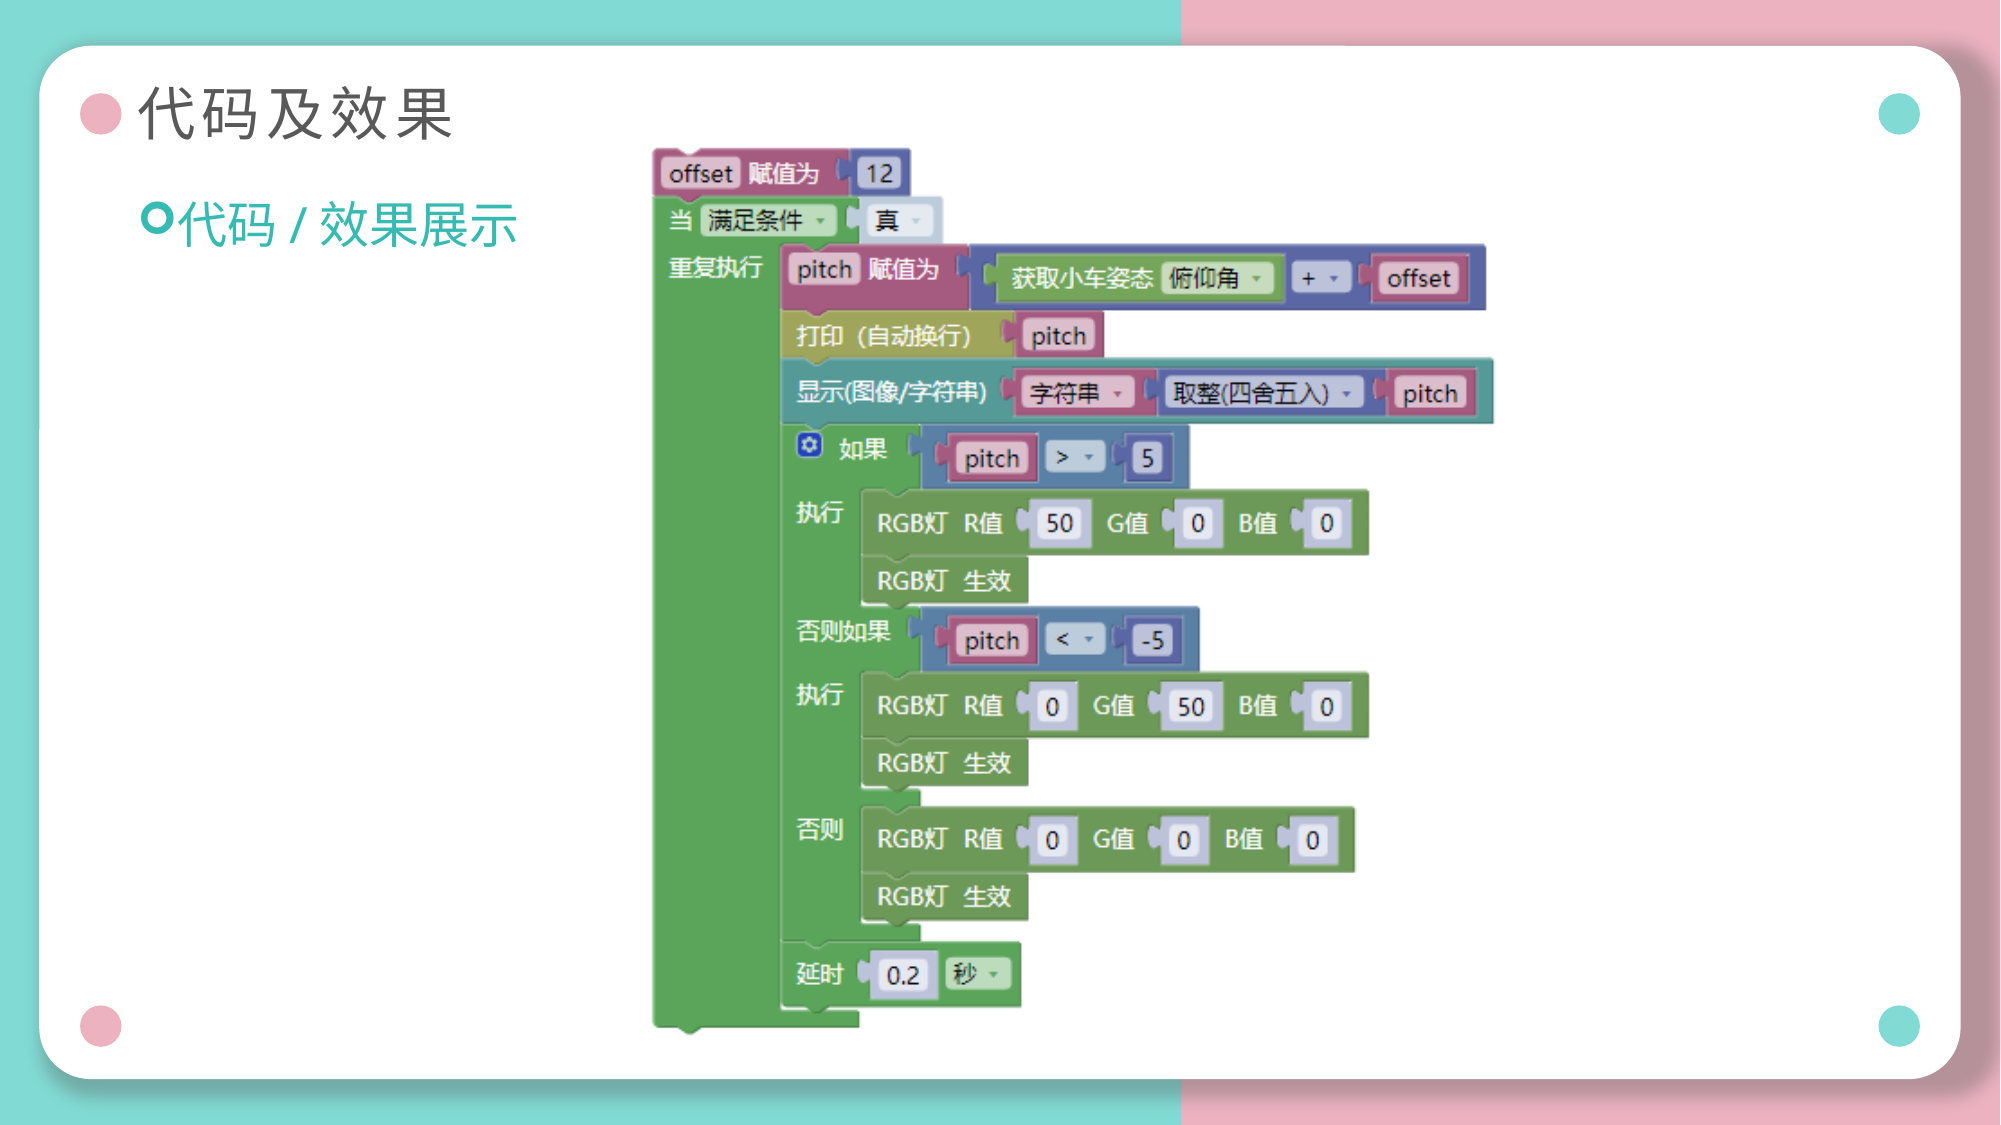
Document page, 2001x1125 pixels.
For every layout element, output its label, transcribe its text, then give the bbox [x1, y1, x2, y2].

picture [647, 143, 1510, 1048]
title 代码及效果 [137, 77, 976, 157]
list 代码/效果展示 [137, 185, 647, 262]
